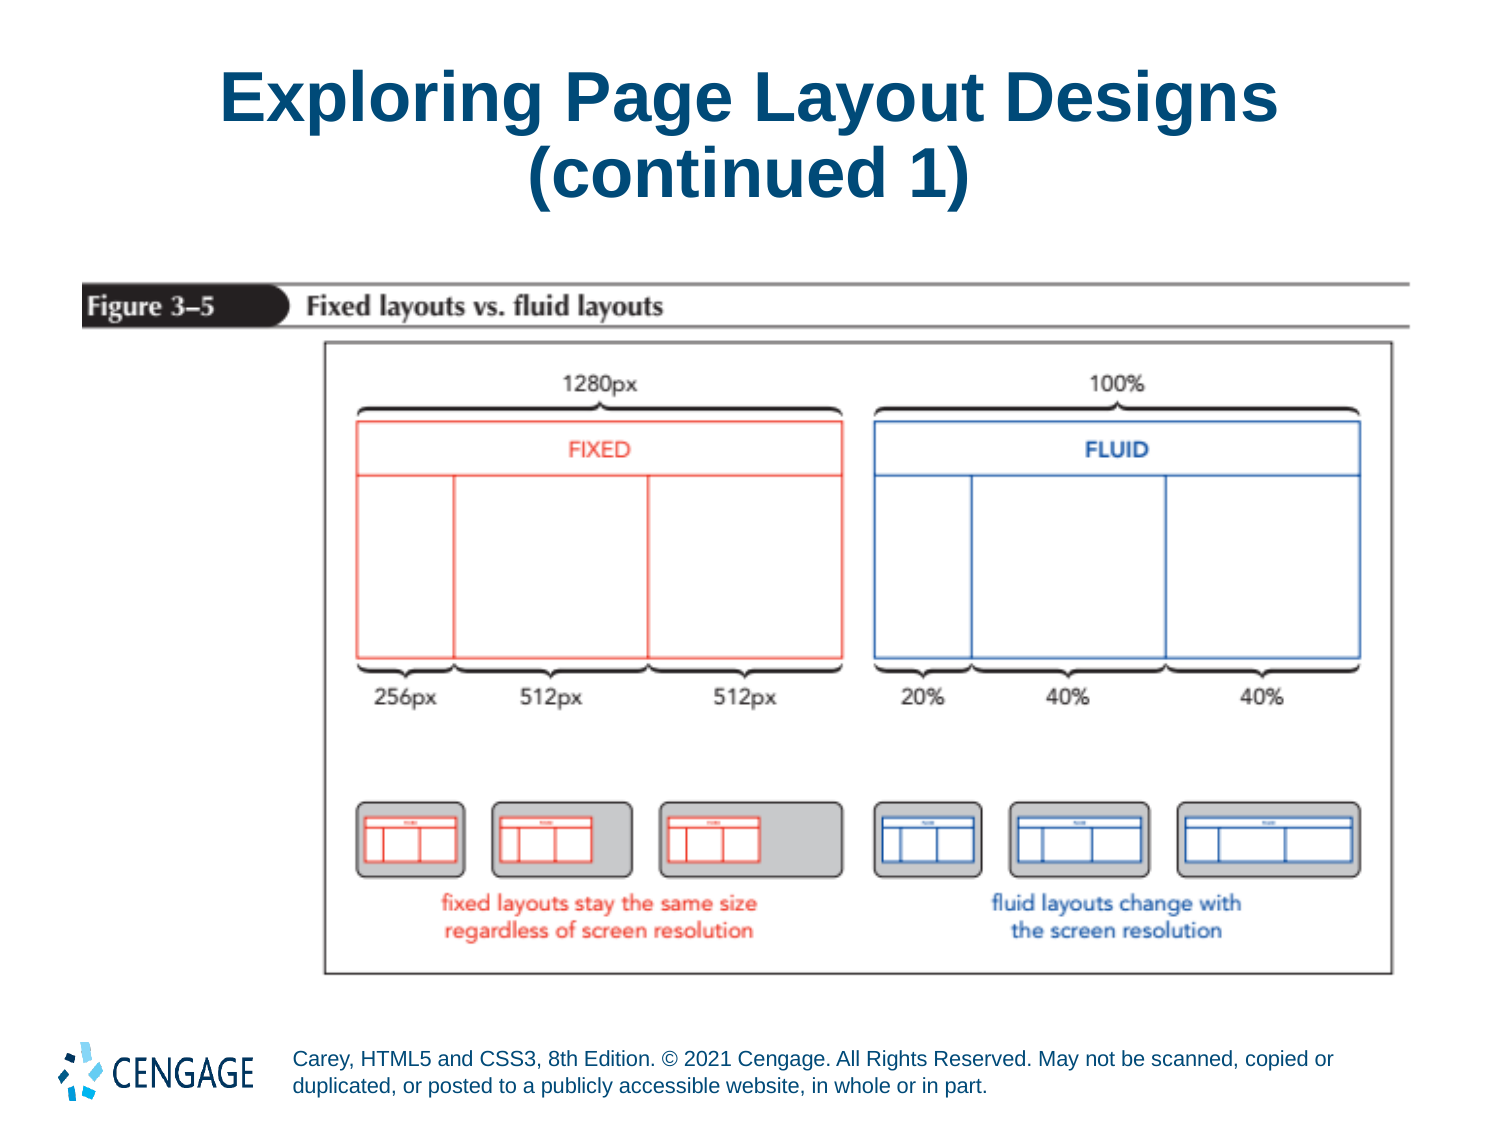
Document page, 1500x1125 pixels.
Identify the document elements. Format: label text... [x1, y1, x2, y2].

picture [82, 273, 1418, 983]
title Exploring Page Layout Designs (continued 1) [103, 59, 1397, 171]
picture [58, 1042, 253, 1101]
